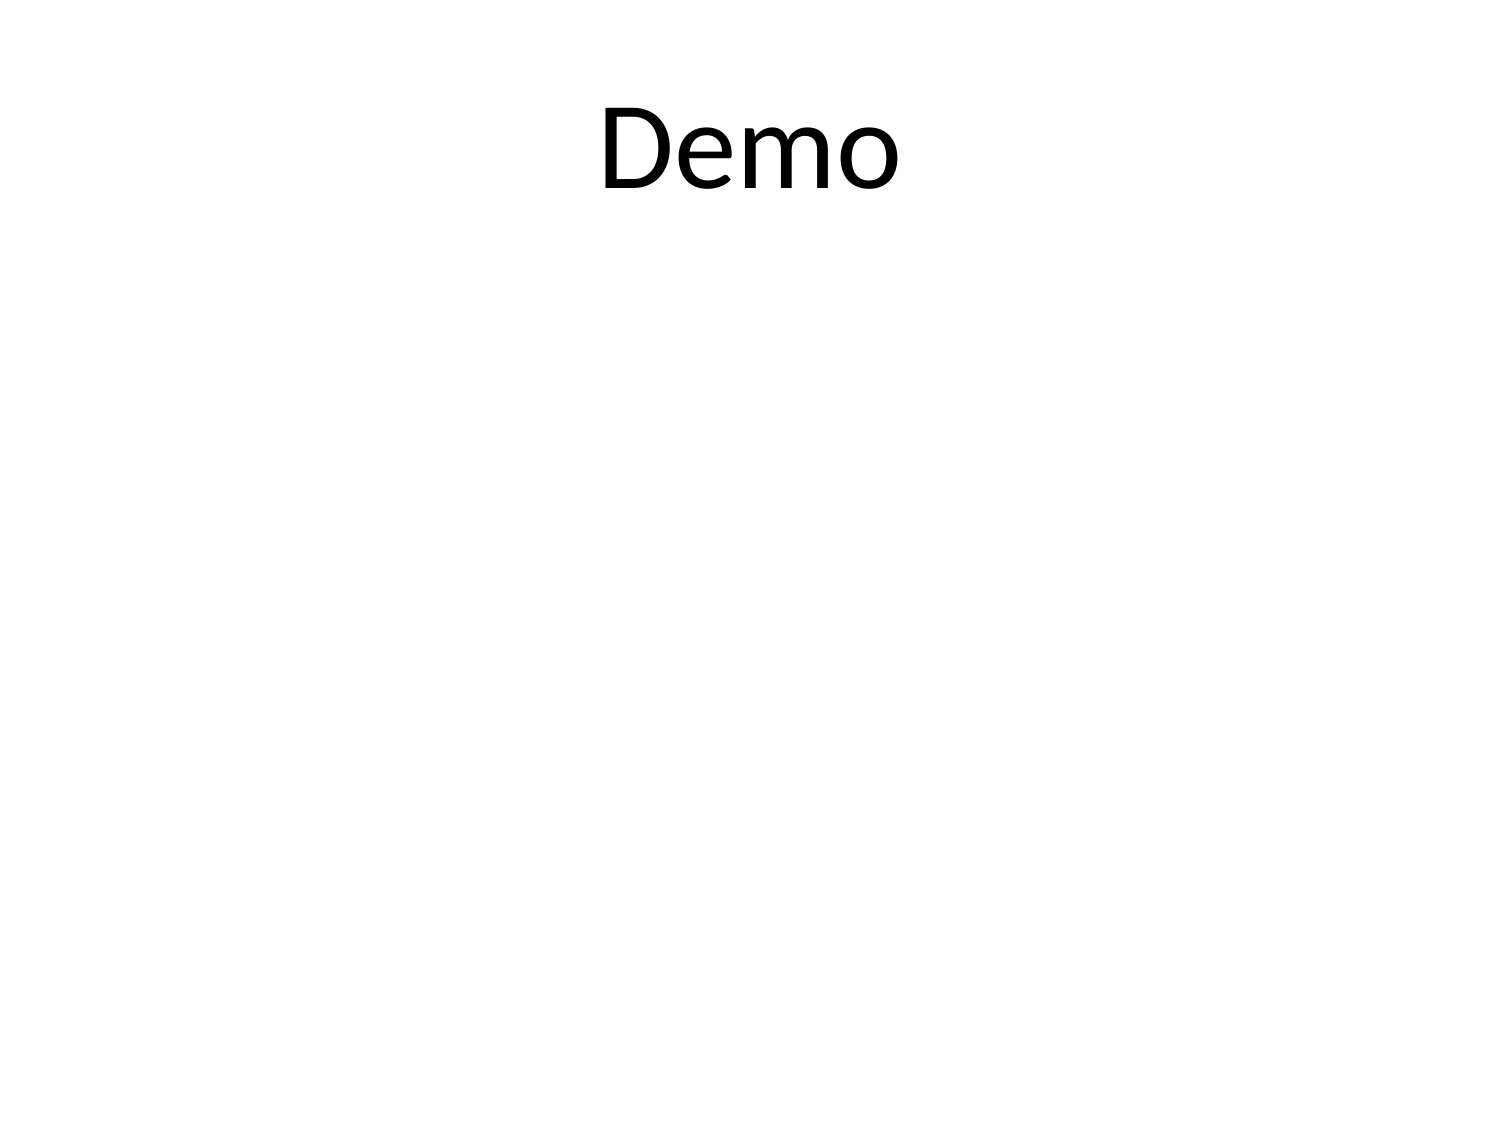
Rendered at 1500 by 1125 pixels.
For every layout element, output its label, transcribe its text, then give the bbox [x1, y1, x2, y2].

title Demo [75, 45, 1425, 233]
